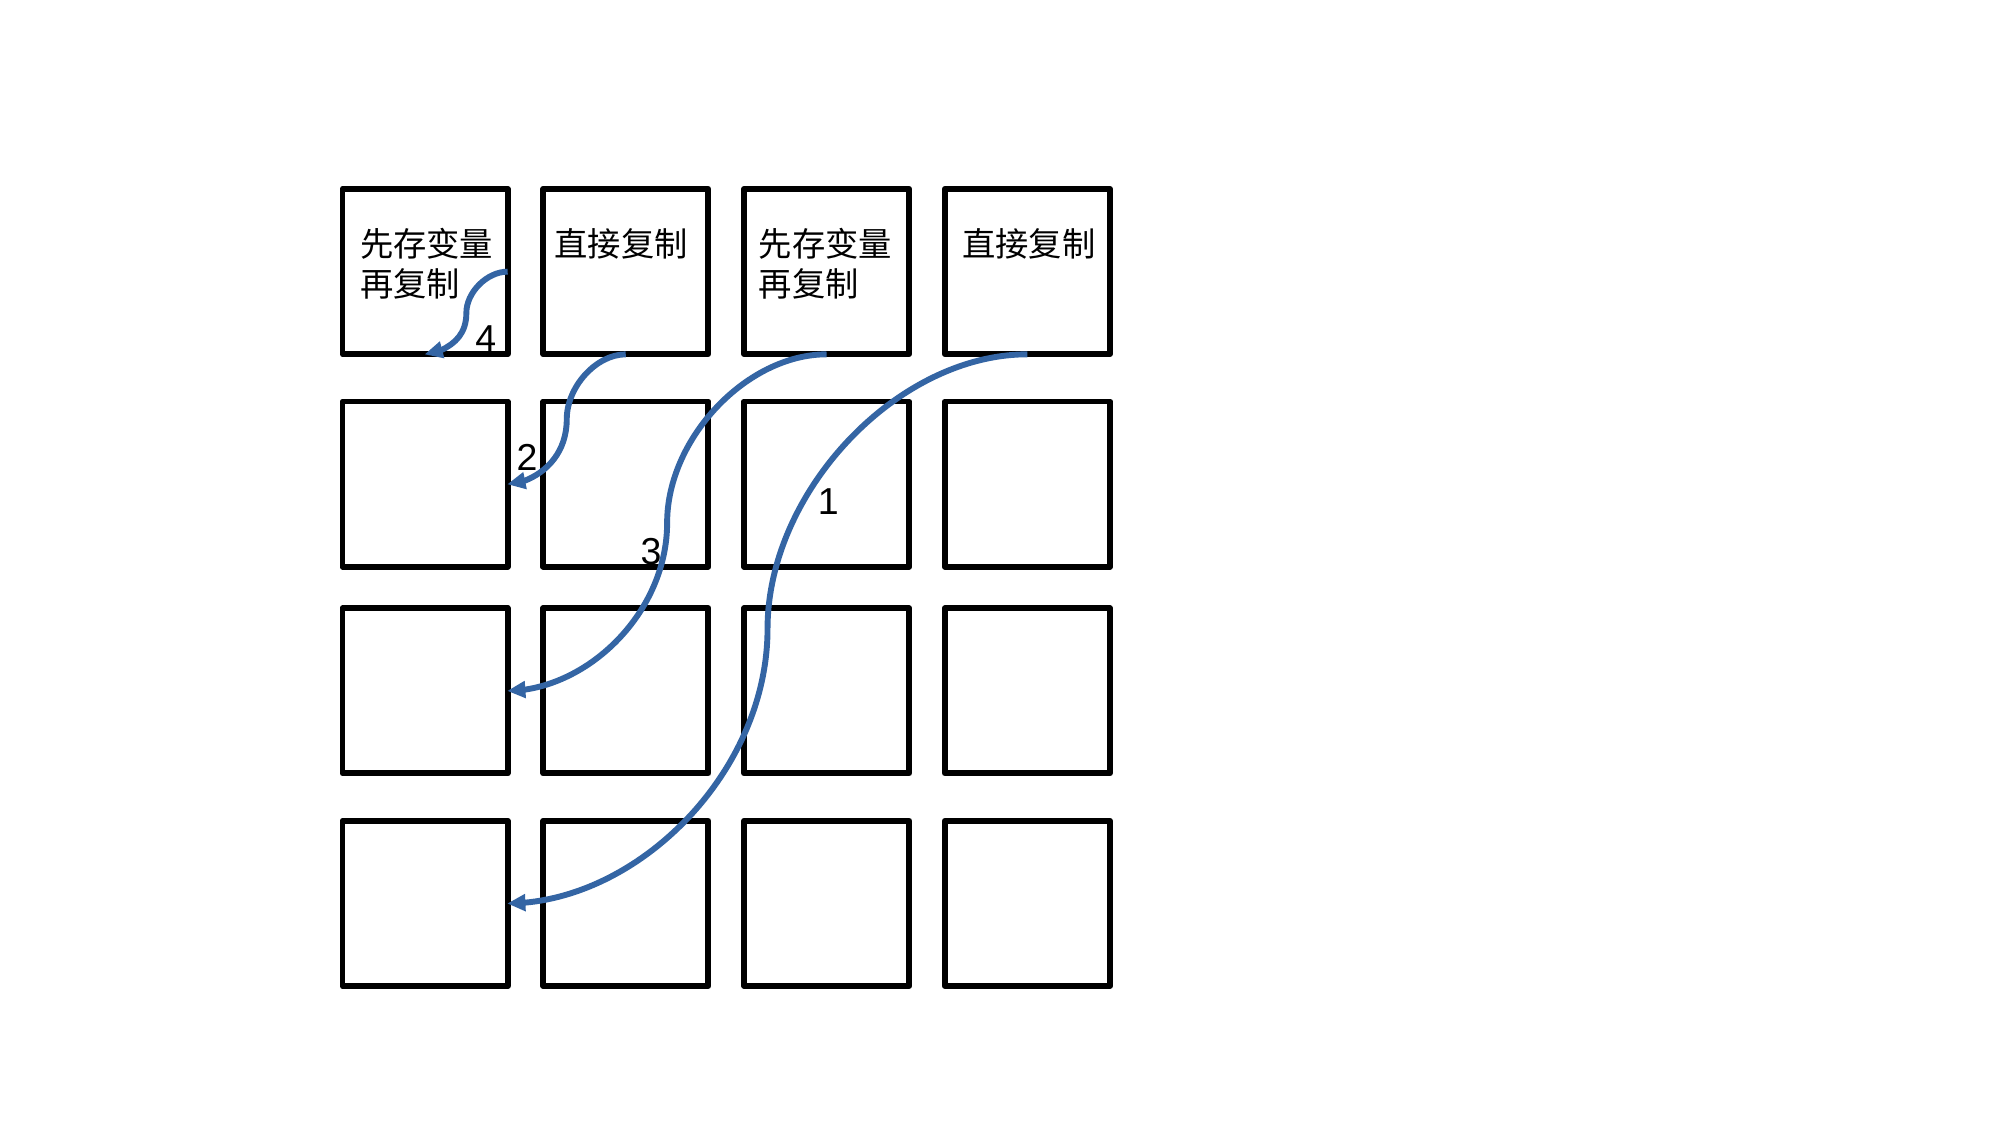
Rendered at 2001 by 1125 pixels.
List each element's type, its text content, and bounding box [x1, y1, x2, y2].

text_box [507, 570, 660, 697]
text_box [744, 188, 910, 355]
text_box [543, 401, 709, 567]
text_box [342, 608, 508, 774]
text_box [777, 401, 910, 567]
text_box [543, 608, 709, 774]
text_box 2 [507, 425, 532, 476]
text_box [944, 820, 1111, 986]
text_box [543, 188, 709, 355]
text_box [342, 188, 508, 355]
text_box [425, 334, 460, 359]
text_box 先存变量 再复制 [345, 216, 508, 319]
text_box [944, 401, 1111, 567]
text_box 4 [460, 307, 511, 358]
text_box [744, 820, 910, 986]
text_box [342, 820, 508, 986]
text_box [744, 401, 891, 567]
text_box [744, 608, 910, 774]
text_box [944, 188, 1111, 355]
text_box [342, 401, 508, 567]
text_box [507, 354, 626, 489]
text_box 1 [803, 469, 854, 520]
text_box [507, 501, 803, 910]
text_box [944, 608, 1111, 774]
text_box 直接复制 [947, 216, 1111, 319]
text_box 先存变量 再复制 [744, 216, 907, 319]
text_box 直接复制 [540, 216, 703, 319]
text_box 3 [625, 519, 677, 570]
text_box [543, 820, 709, 986]
